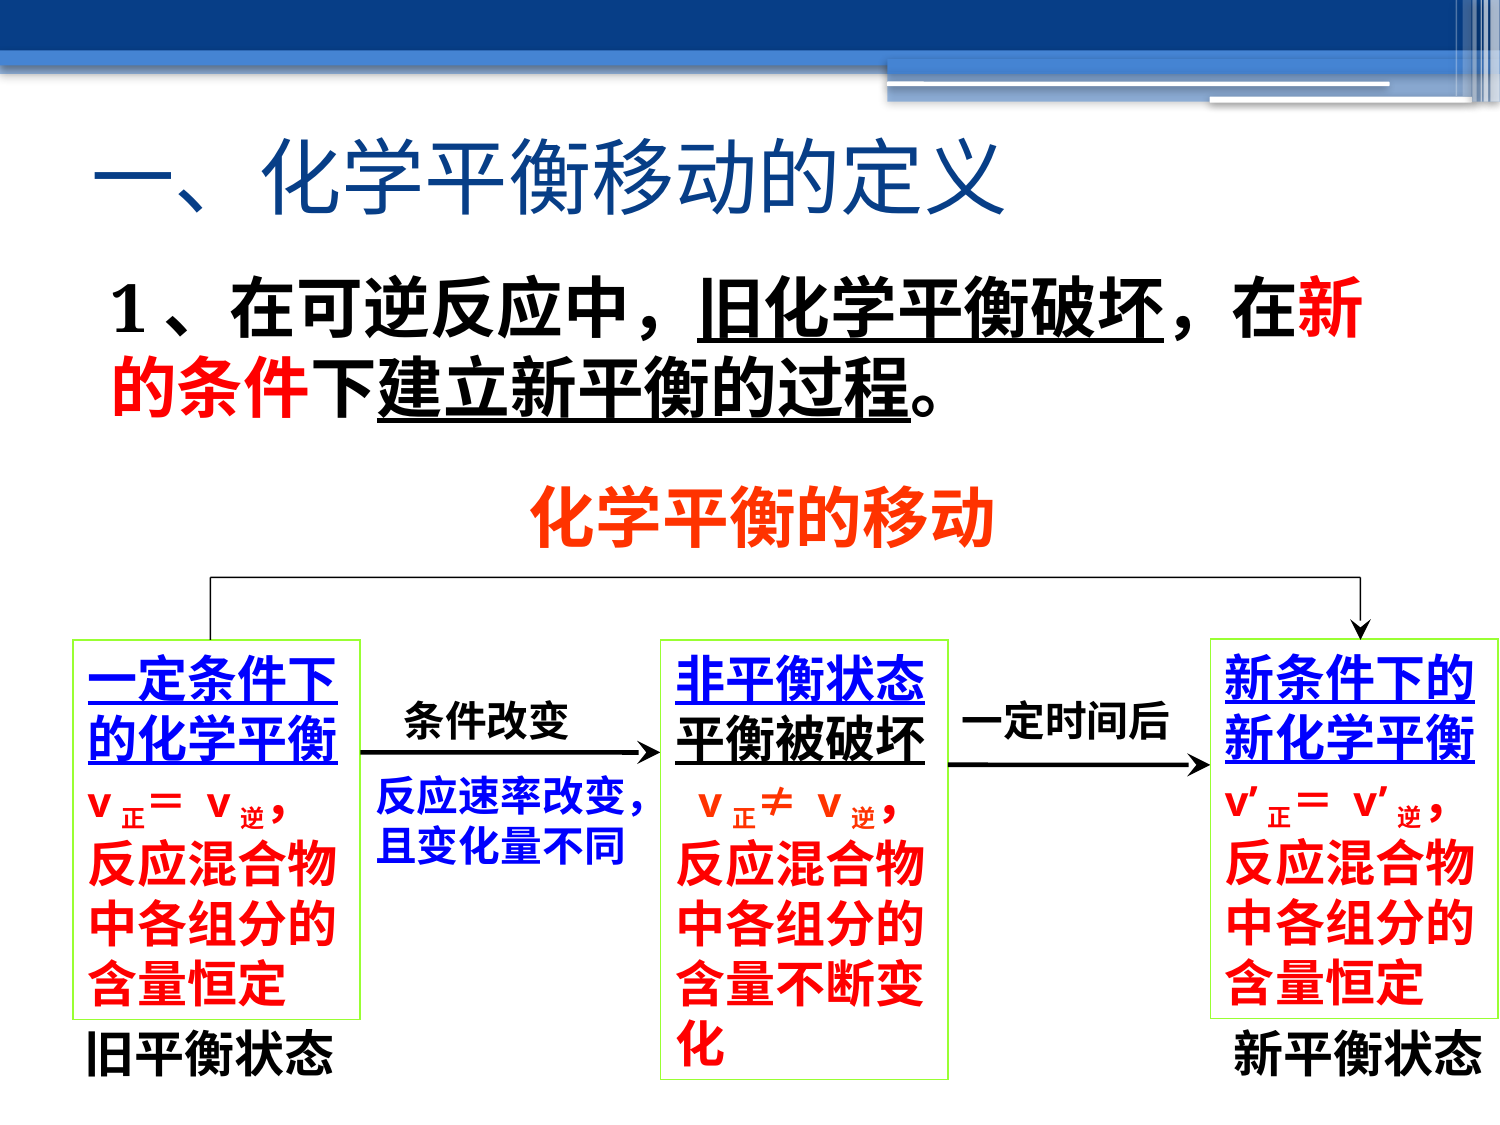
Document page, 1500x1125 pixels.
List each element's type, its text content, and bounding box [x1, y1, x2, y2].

text_box 非平衡状态平衡被破坏 v正≠ v逆，反应混合物中各组分的含量不断变化 [660, 650, 948, 1080]
text_box 化学平衡的移动 [514, 467, 1012, 563]
text_box 旧平衡状态 [69, 1014, 350, 1090]
text_box [1189, 754, 1210, 776]
text_box 一定条件下的化学平衡v正＝ v逆，反应混合物中各组分的含量恒定 [72, 639, 361, 1020]
text_box [639, 742, 660, 762]
text_box 条件改变 [388, 687, 586, 753]
list 1、在可逆反应中，旧化学平衡破坏，在新的条件下建立新平衡的过程。 [948, 650, 1210, 912]
text_box 一定时间后 [946, 686, 1186, 752]
text_box 反应速率改变，且变化量不同 [360, 762, 648, 877]
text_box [210, 577, 1361, 641]
text_box 新条件下的新化学平衡v’正＝ v’逆，反应混合物中各组分的含量恒定 [1210, 638, 1498, 1019]
list 1、在可逆反应中，旧化学平衡破坏，在新的条件下建立新平衡的过程。 [361, 754, 660, 912]
list 1、在可逆反应中，旧化学平衡破坏，在新的条件下建立新平衡的过程。 [361, 650, 660, 762]
text_box 新平衡状态 [1218, 1014, 1499, 1090]
list 1、在可逆反应中，旧化学平衡破坏，在新的条件下建立新平衡的过程。 [77, 258, 1428, 639]
title 一、化学平衡移动的定义 [77, 87, 1428, 258]
